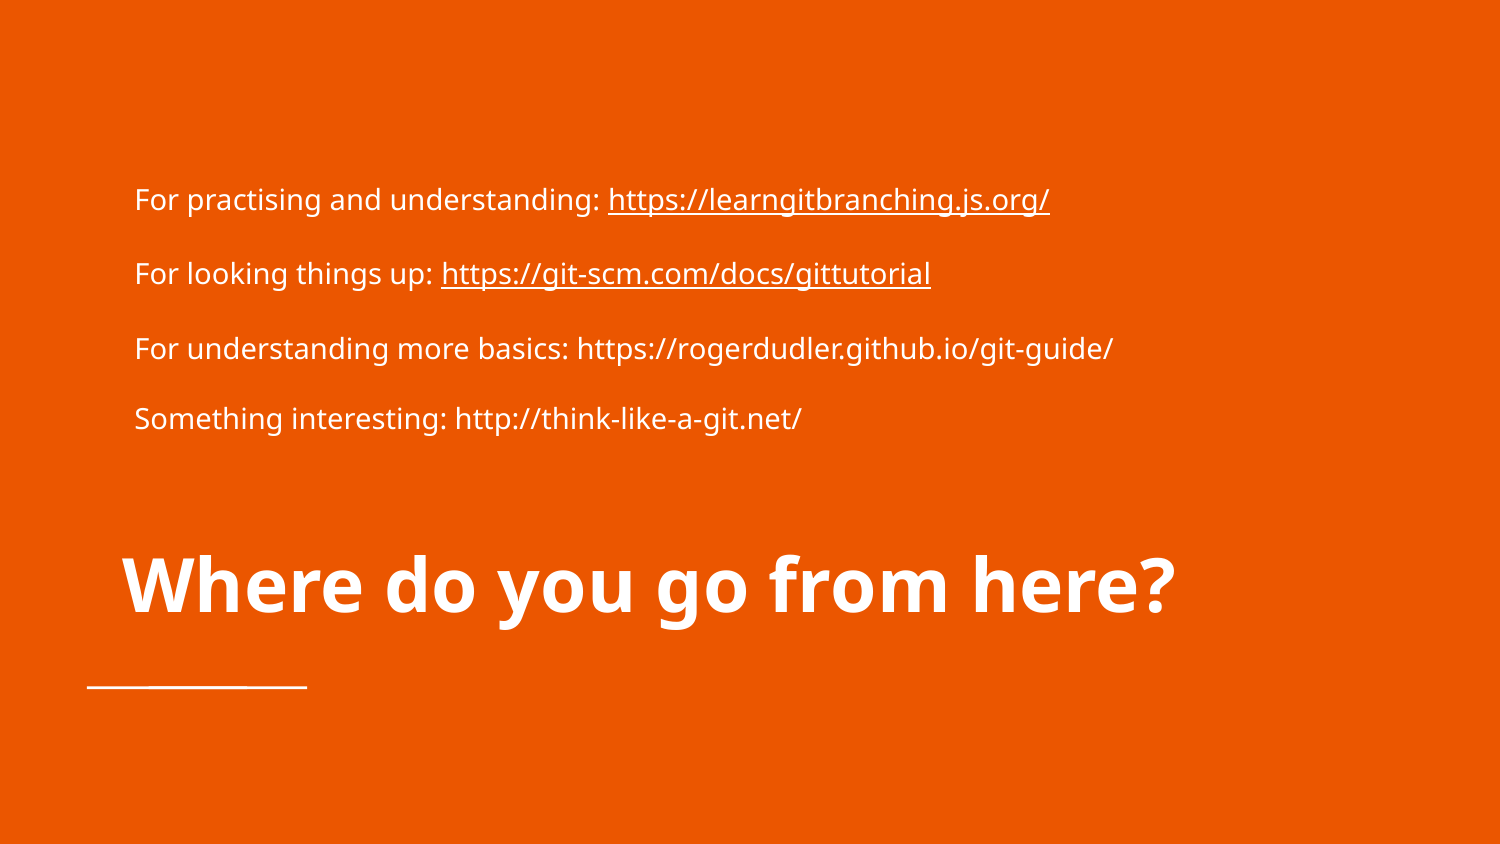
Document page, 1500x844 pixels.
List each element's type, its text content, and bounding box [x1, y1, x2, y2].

text_box For practising and understanding: https://learngitbranching.js.org/ For looking things up: https://git-scm.com/docs/gittutorial For understanding more basics: https://rogerdudler.github.io/git-guide/ Something interesting: http://think-like-a-git.net/ [119, 166, 1404, 451]
title Where do you go from here? [107, 421, 1259, 744]
